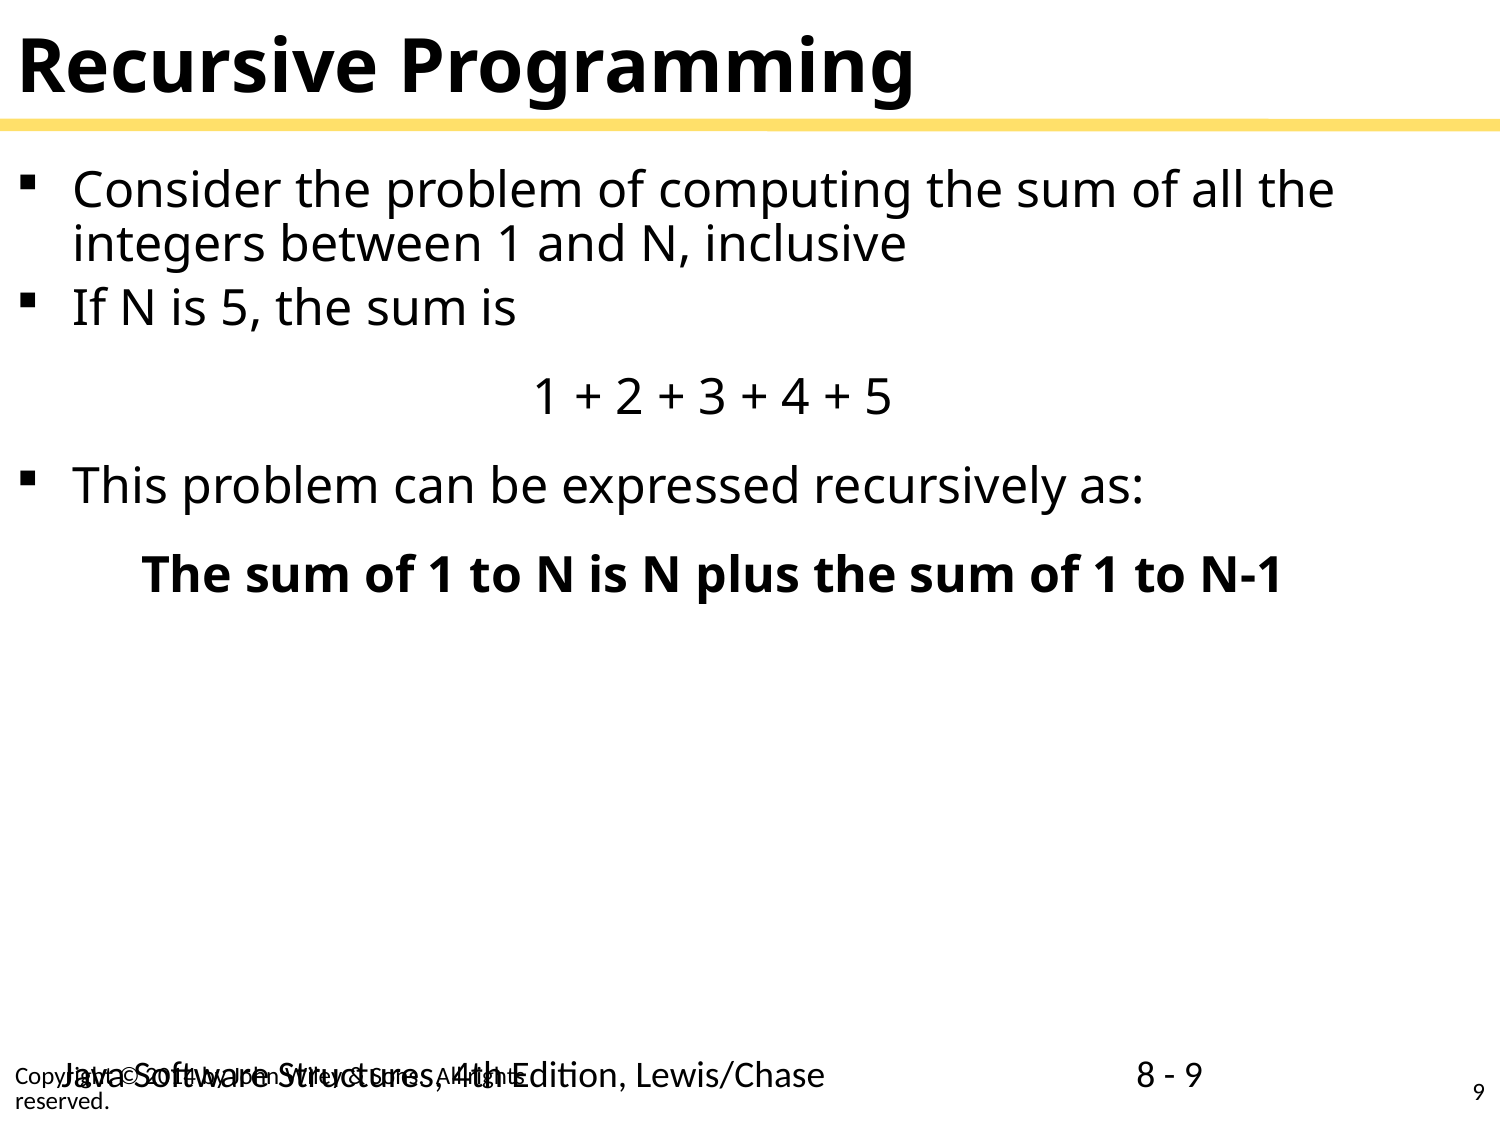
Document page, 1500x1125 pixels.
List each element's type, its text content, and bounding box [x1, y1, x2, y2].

title Recursive Programming [1, 0, 1500, 125]
footer Java Software Structures, 4th Edition, Lewis/Chase [46, 1042, 1122, 1103]
list Consider the problem of computing the sum of all the integers between 1 and N, inclusive If N is 5, the sum is 1 + 2 + 3 + 4 + 5 This problem can be expressed recursively as: The sum of 1 to N is N plus the sum of 1 to N-1 [1, 157, 1425, 1003]
slide_number 8 - 9 [1122, 1042, 1472, 1103]
